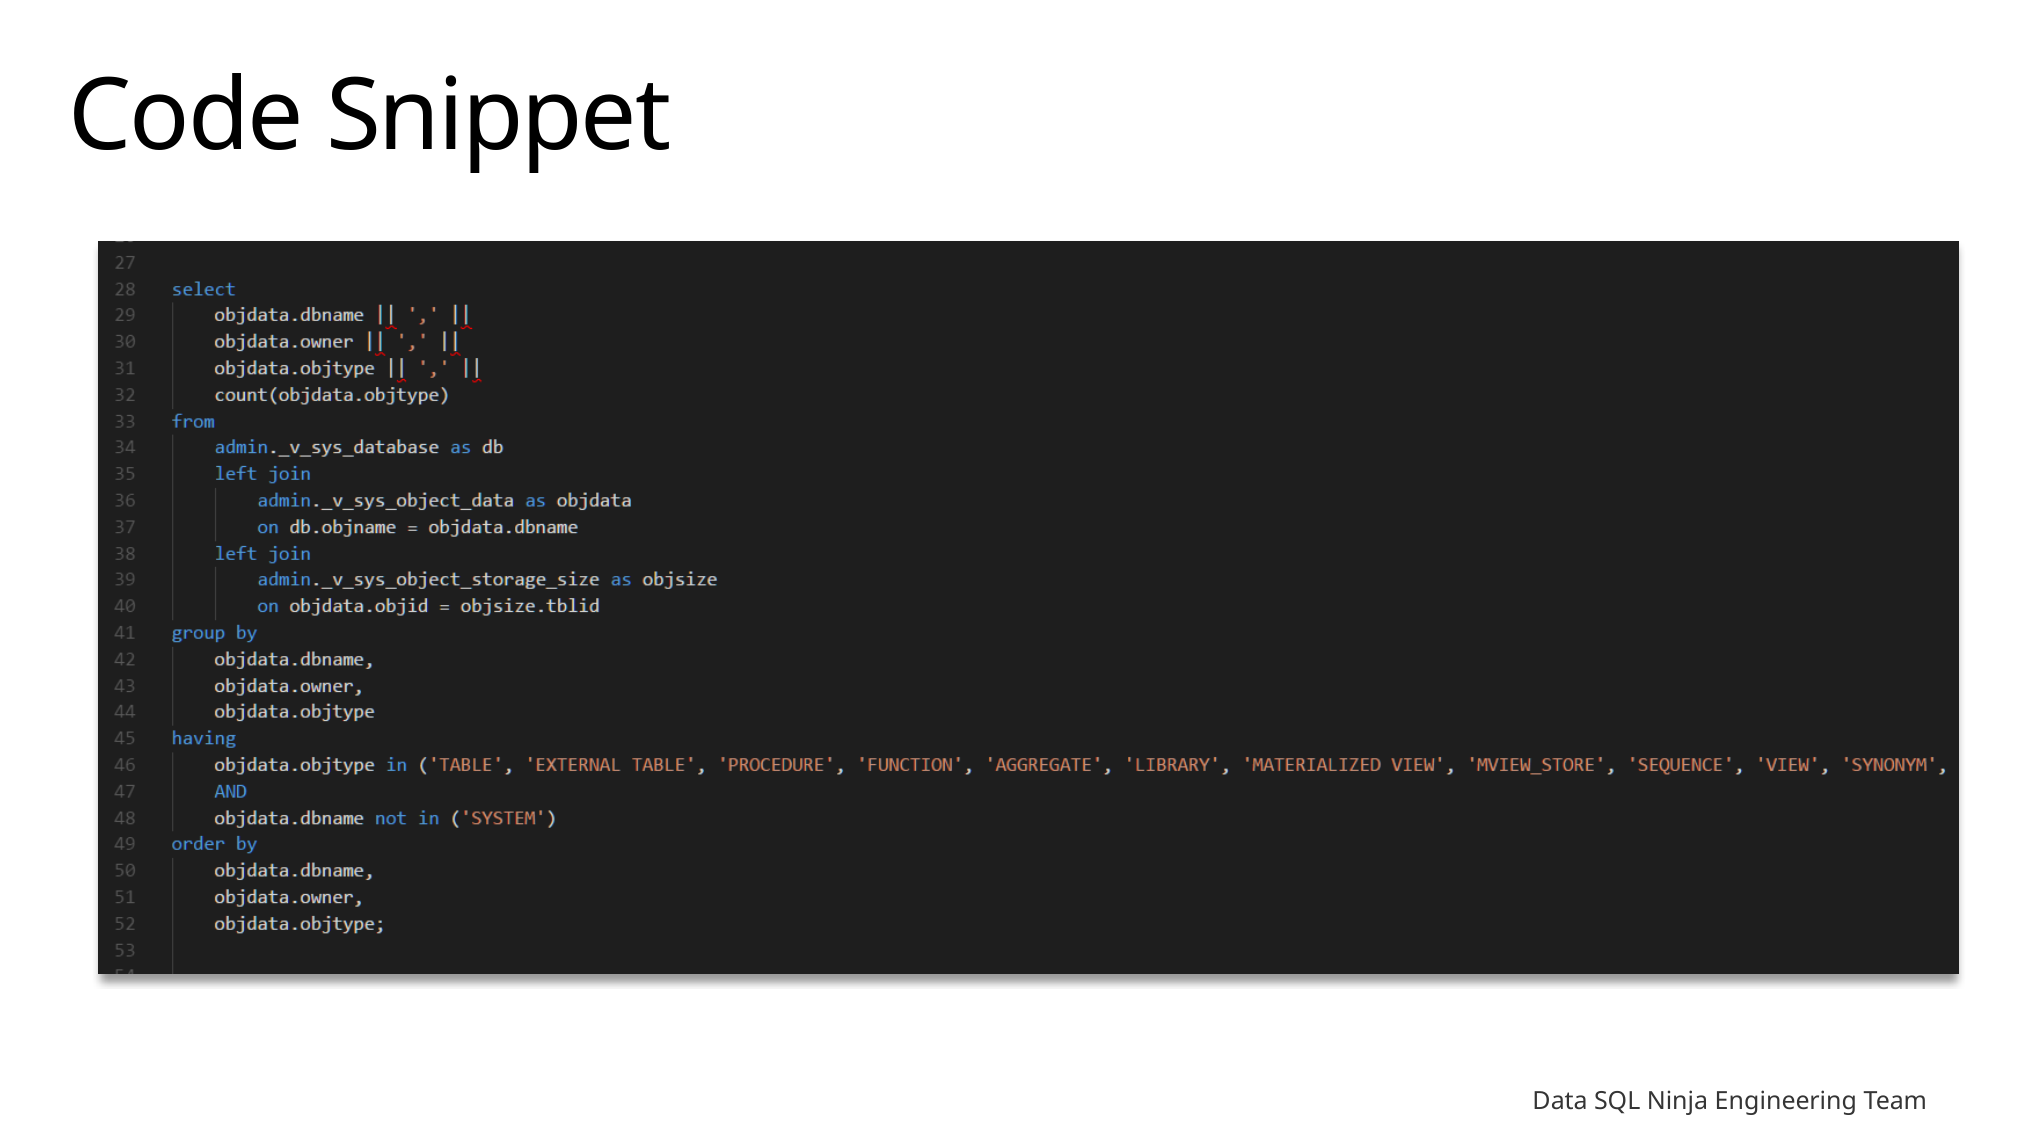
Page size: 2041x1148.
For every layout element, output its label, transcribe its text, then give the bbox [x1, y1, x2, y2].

title Code Snippet [45, 48, 1996, 199]
text_box Data SQL Ninja Engineering Team [1502, 1074, 2041, 1129]
picture [98, 241, 1959, 974]
